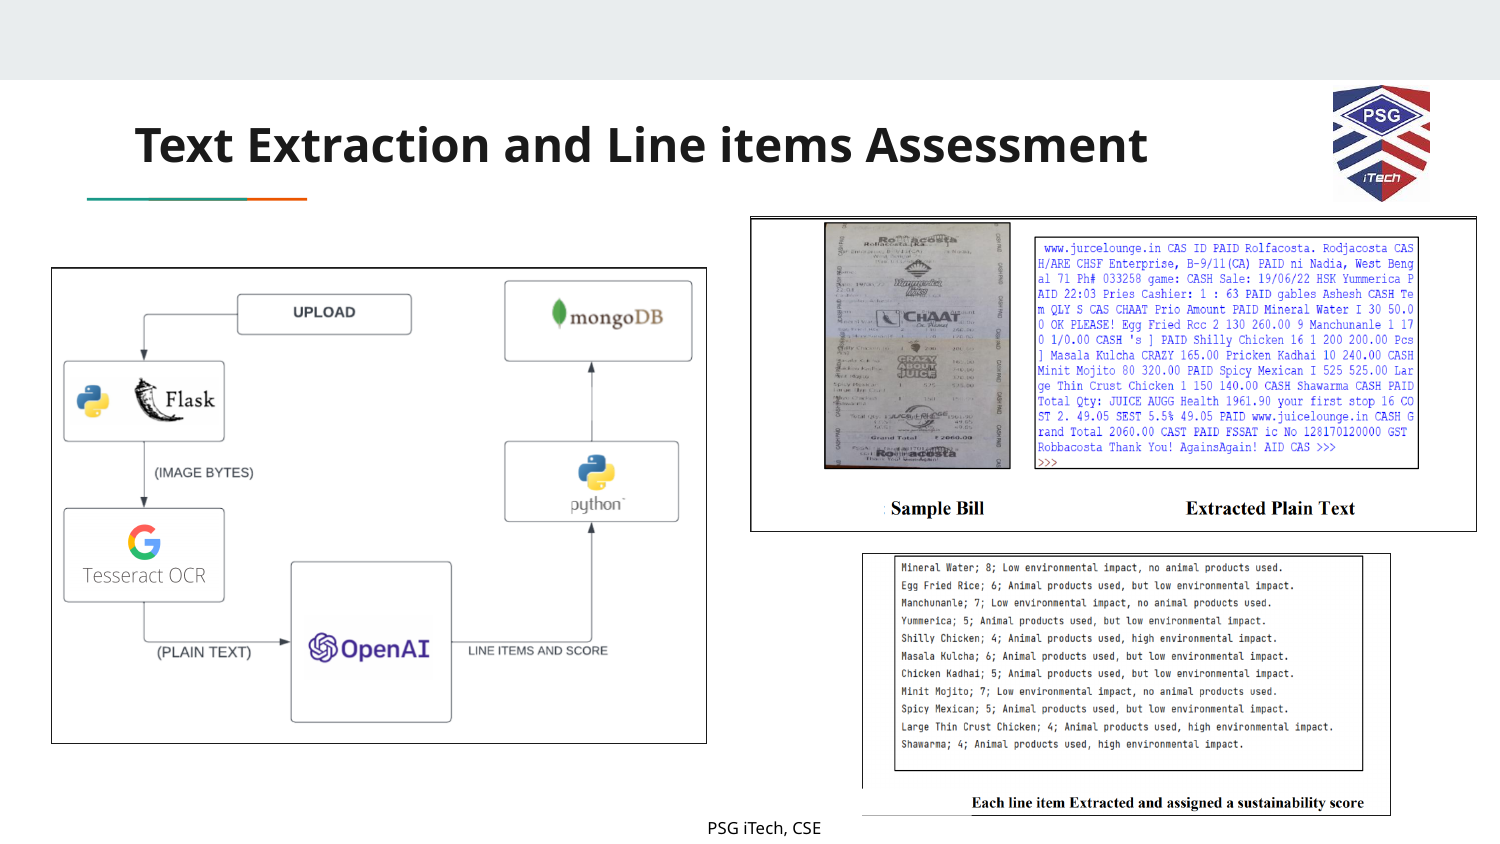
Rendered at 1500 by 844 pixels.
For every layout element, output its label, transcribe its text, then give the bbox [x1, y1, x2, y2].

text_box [749, 216, 1477, 532]
picture [1333, 85, 1430, 203]
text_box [50, 267, 707, 745]
text_box PSG iTech, CSE [692, 803, 1054, 844]
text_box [861, 553, 1391, 816]
title Text Extraction and Line items Assessment [119, 99, 1328, 188]
